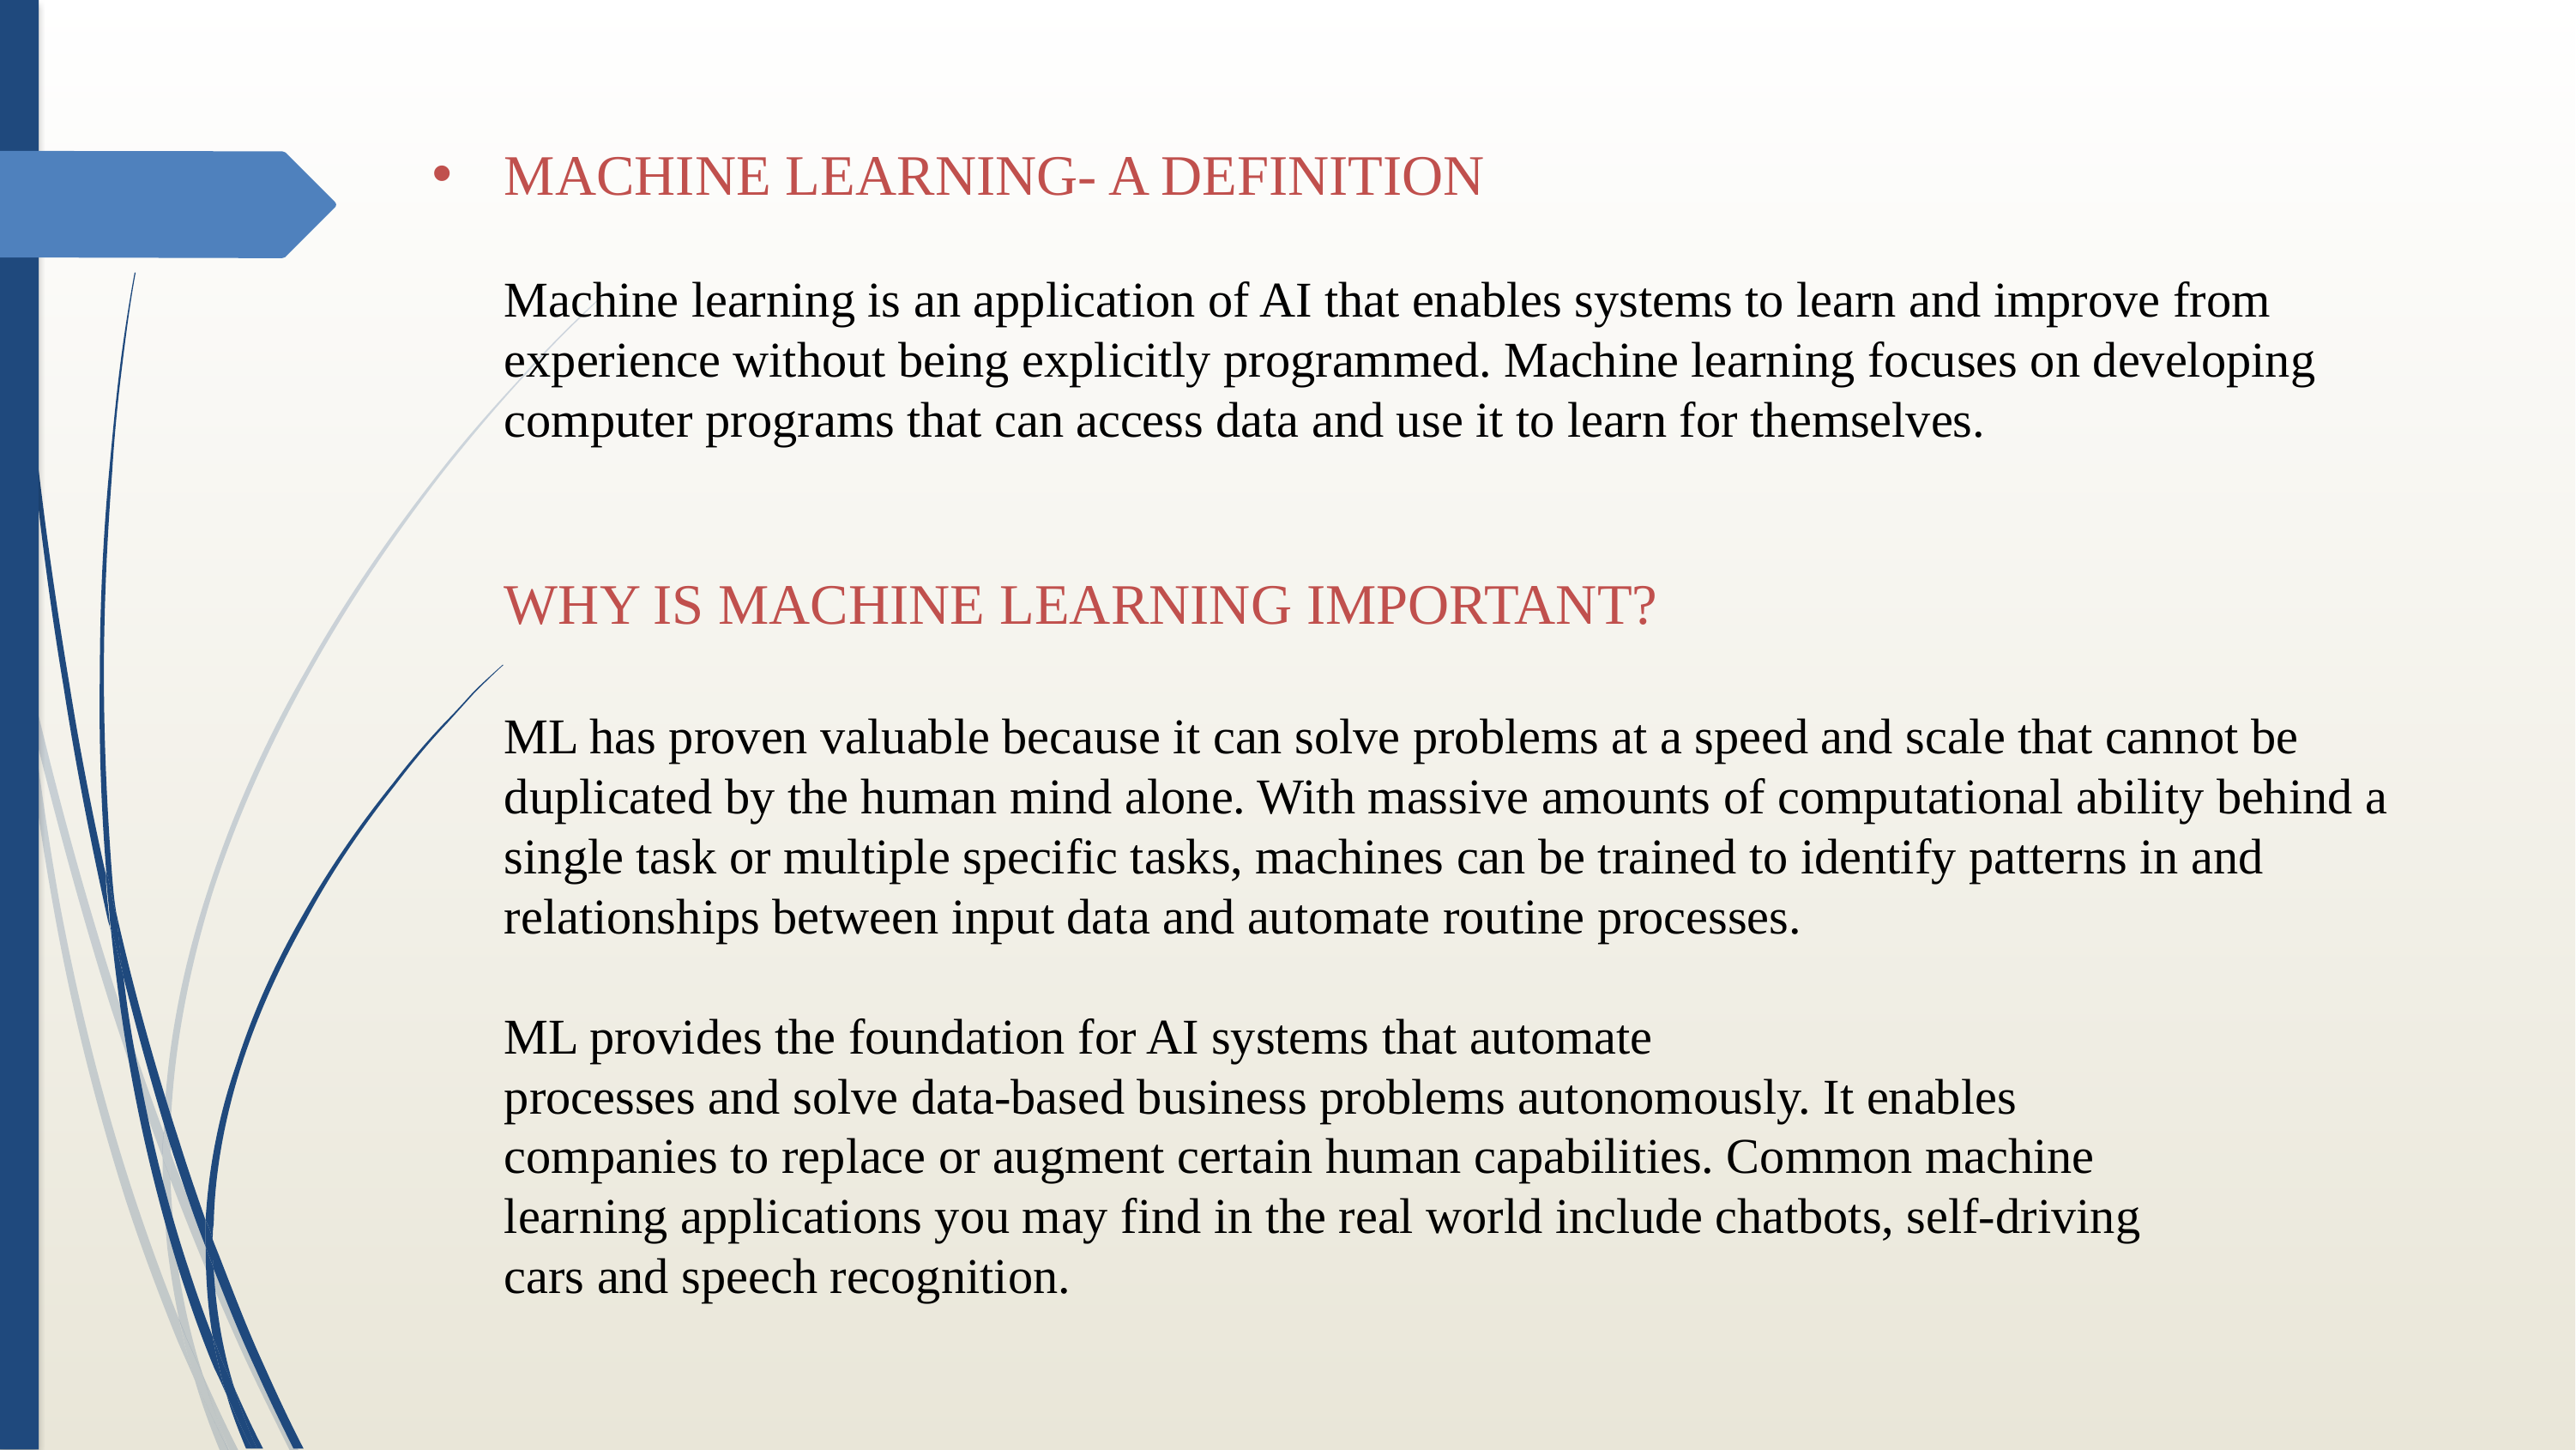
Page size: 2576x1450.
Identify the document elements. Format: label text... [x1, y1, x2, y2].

title MACHINE LEARNING- A DEFINITION Machine learning is an application of AI that enables systems to learn and improve from experience without being explicitly programmed. Machine learning focuses on developing computer programs that can access data and use it to learn for themselves. WHY IS MACHINE LEARNING IMPORTANT? ML has proven valuable because it can solve problems at a speed and scale that cannot be duplicated by the human mind alone. With massive amounts of computational ability behind a single task or multiple specific tasks, machines can be trained to identify patterns in and relationships between input data and automate routine processes. ML provides the foundation for AI systems that automate processes and solve data-based business problems autonomously. It enables companies to replace or augment certain human capabilities. Common machine learning applications you may find in the real world include chatbots, self-driving cars and speech recognition. [419, 131, 2430, 1390]
